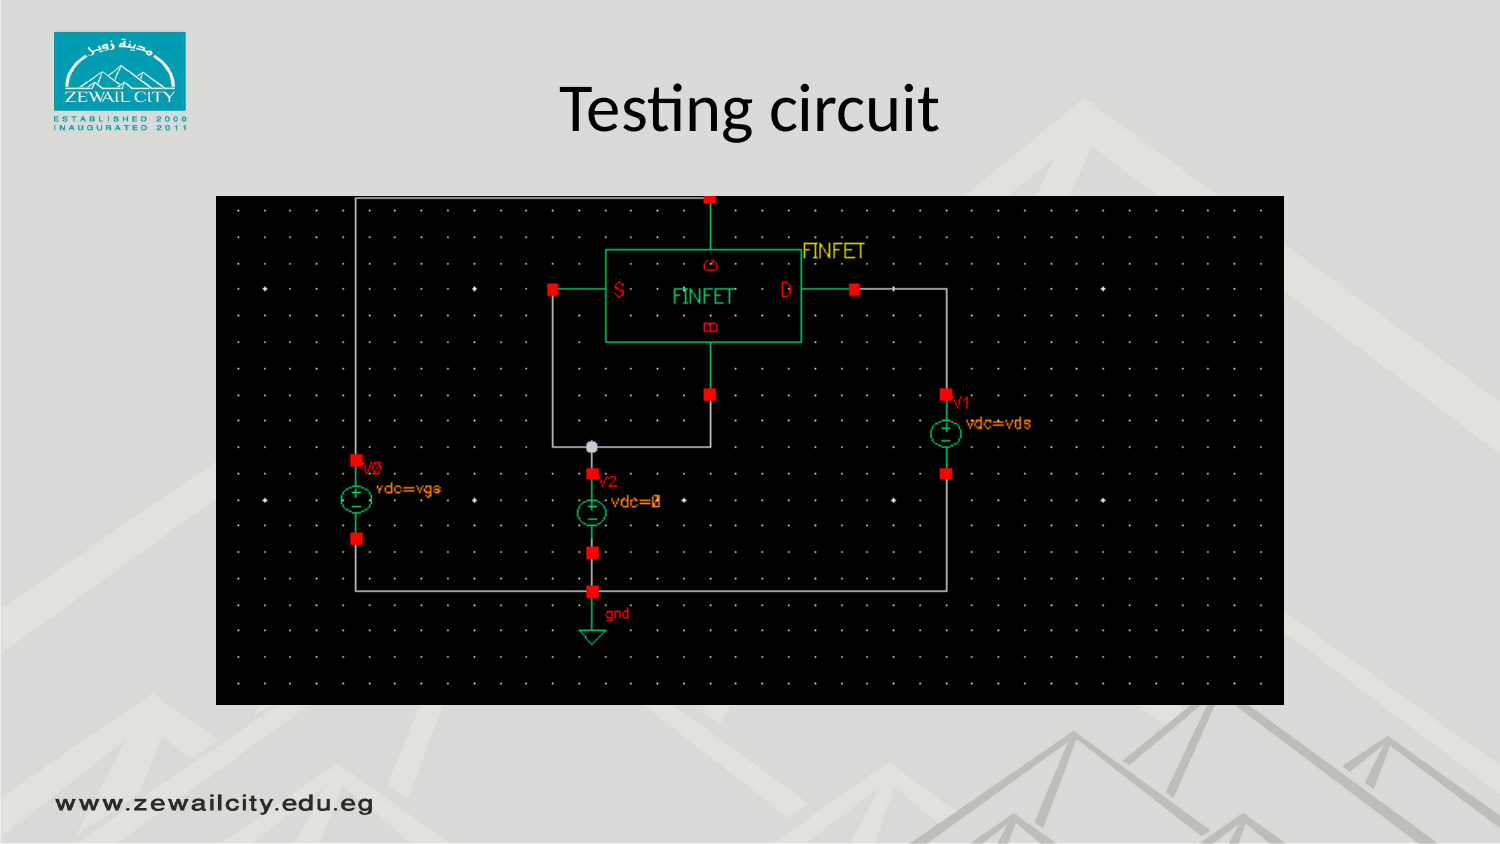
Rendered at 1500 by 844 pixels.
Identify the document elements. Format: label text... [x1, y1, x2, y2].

picture [0, 0, 1500, 844]
title Testing circuit [75, 33, 1425, 175]
